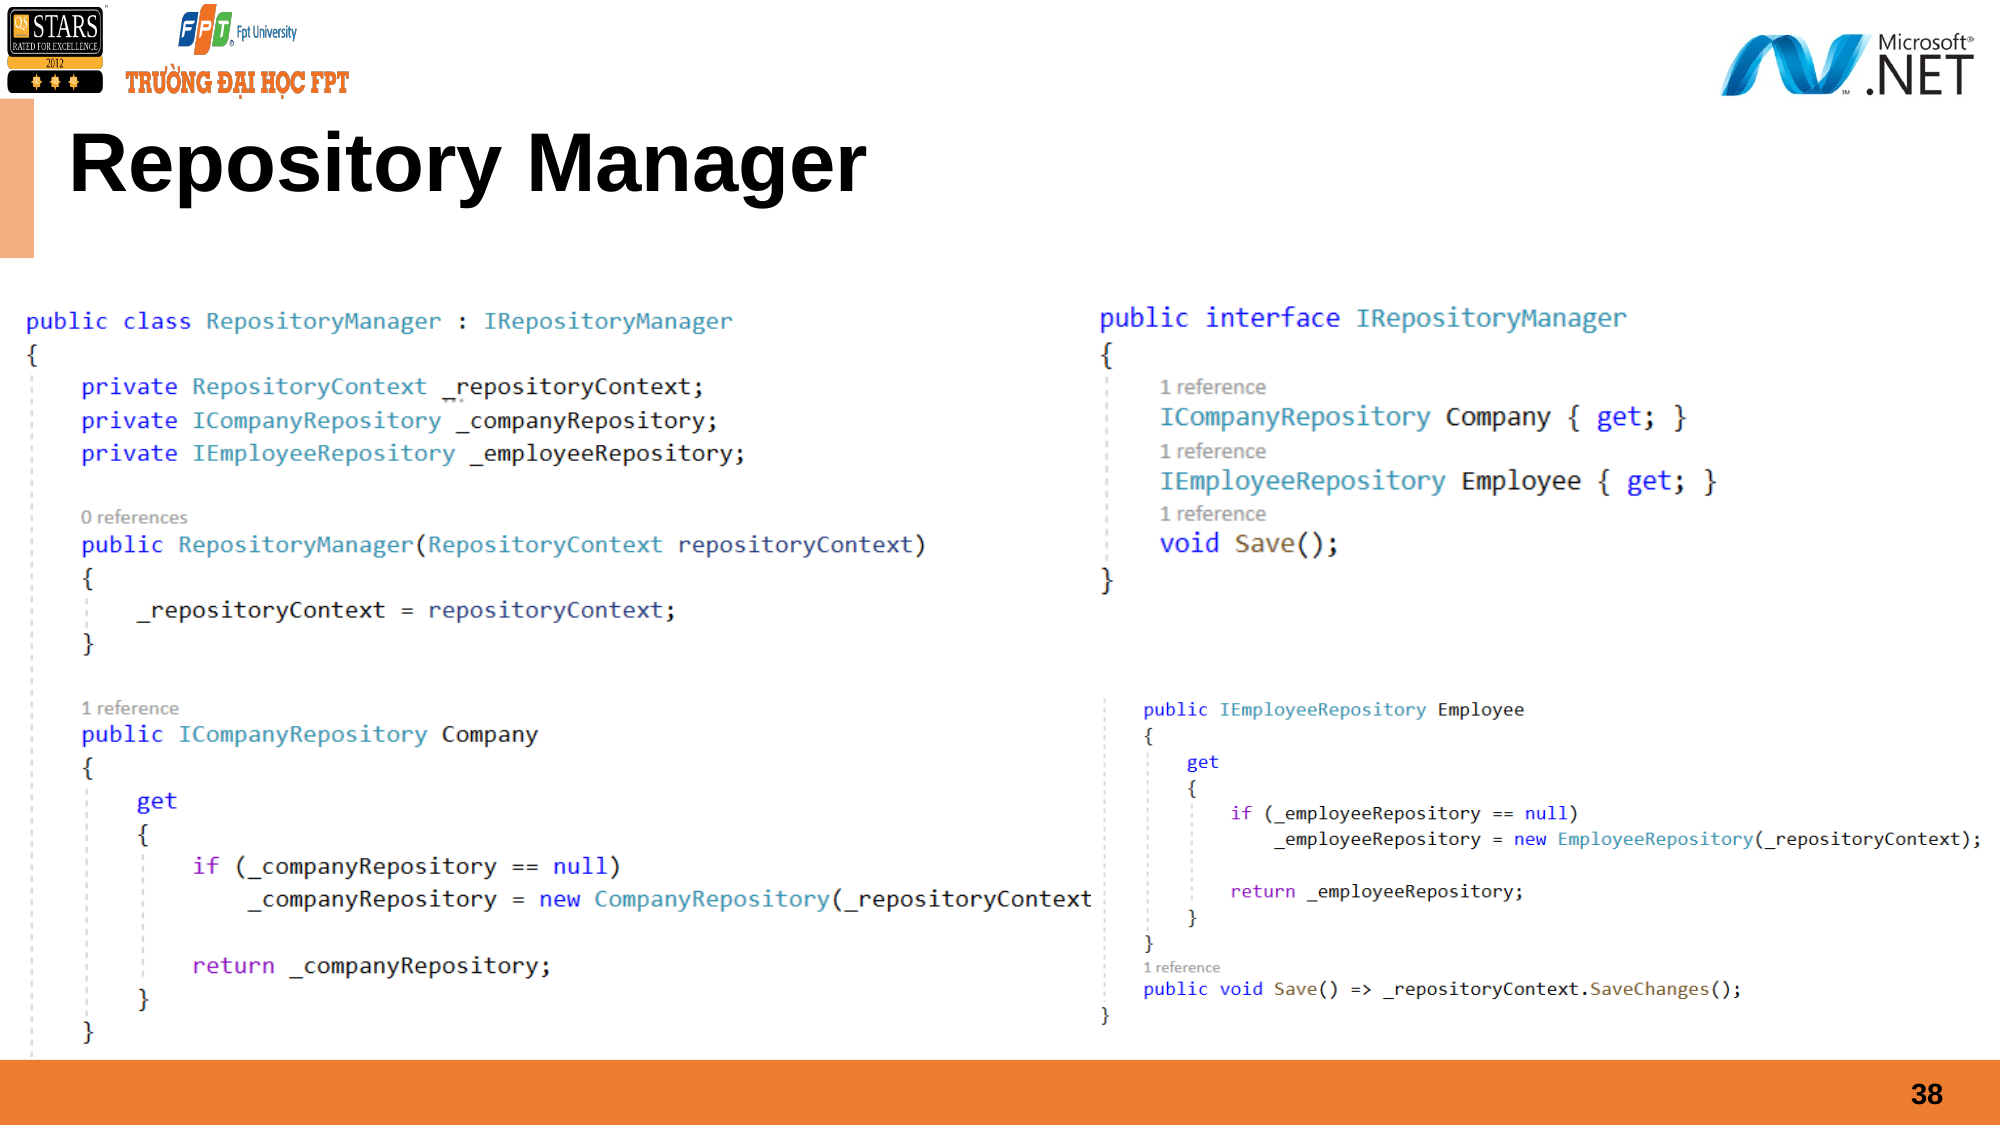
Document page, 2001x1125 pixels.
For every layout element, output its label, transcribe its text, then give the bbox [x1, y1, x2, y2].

title Repository Manager [53, 111, 2000, 218]
picture [16, 301, 1999, 1057]
picture [1685, 0, 2001, 129]
slide_number 38 [1508, 1063, 1959, 1123]
picture [7, 4, 349, 99]
